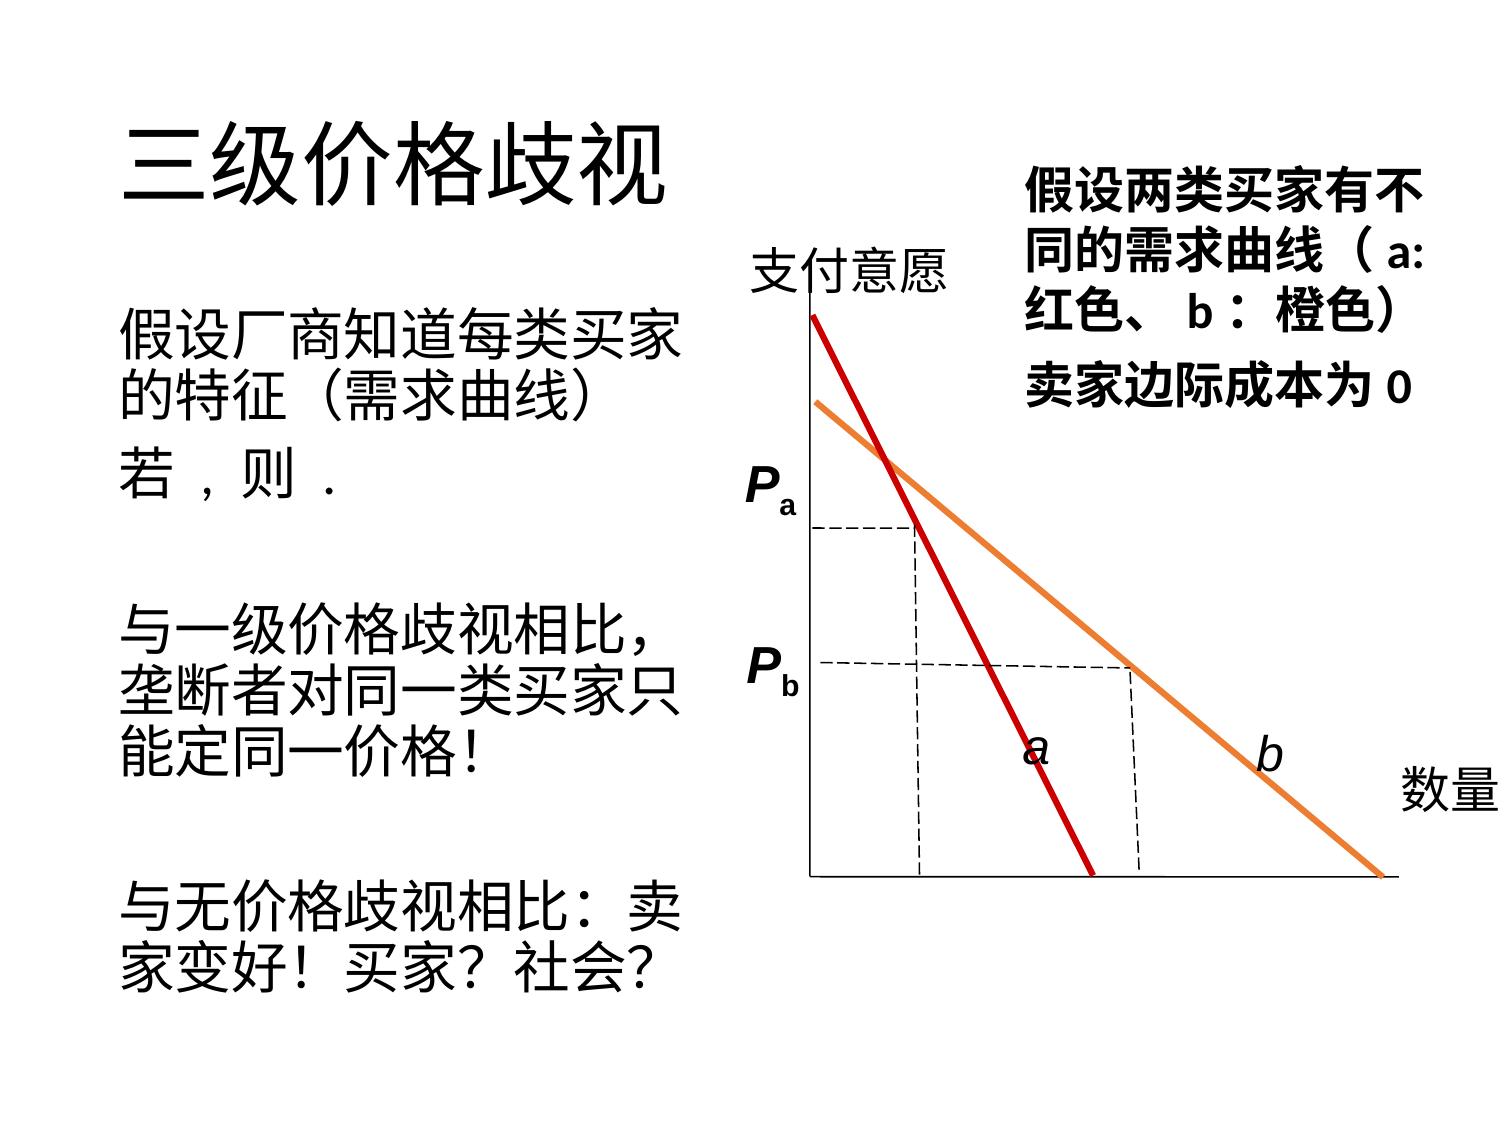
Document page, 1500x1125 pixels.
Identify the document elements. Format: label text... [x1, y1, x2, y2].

title 三级价格歧视 [103, 59, 1397, 278]
text_box 假设两类买家有不同的需求曲线（a: 红色、b：橙色） 卖家边际成本为0 [1009, 150, 1459, 232]
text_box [703, 232, 1500, 877]
